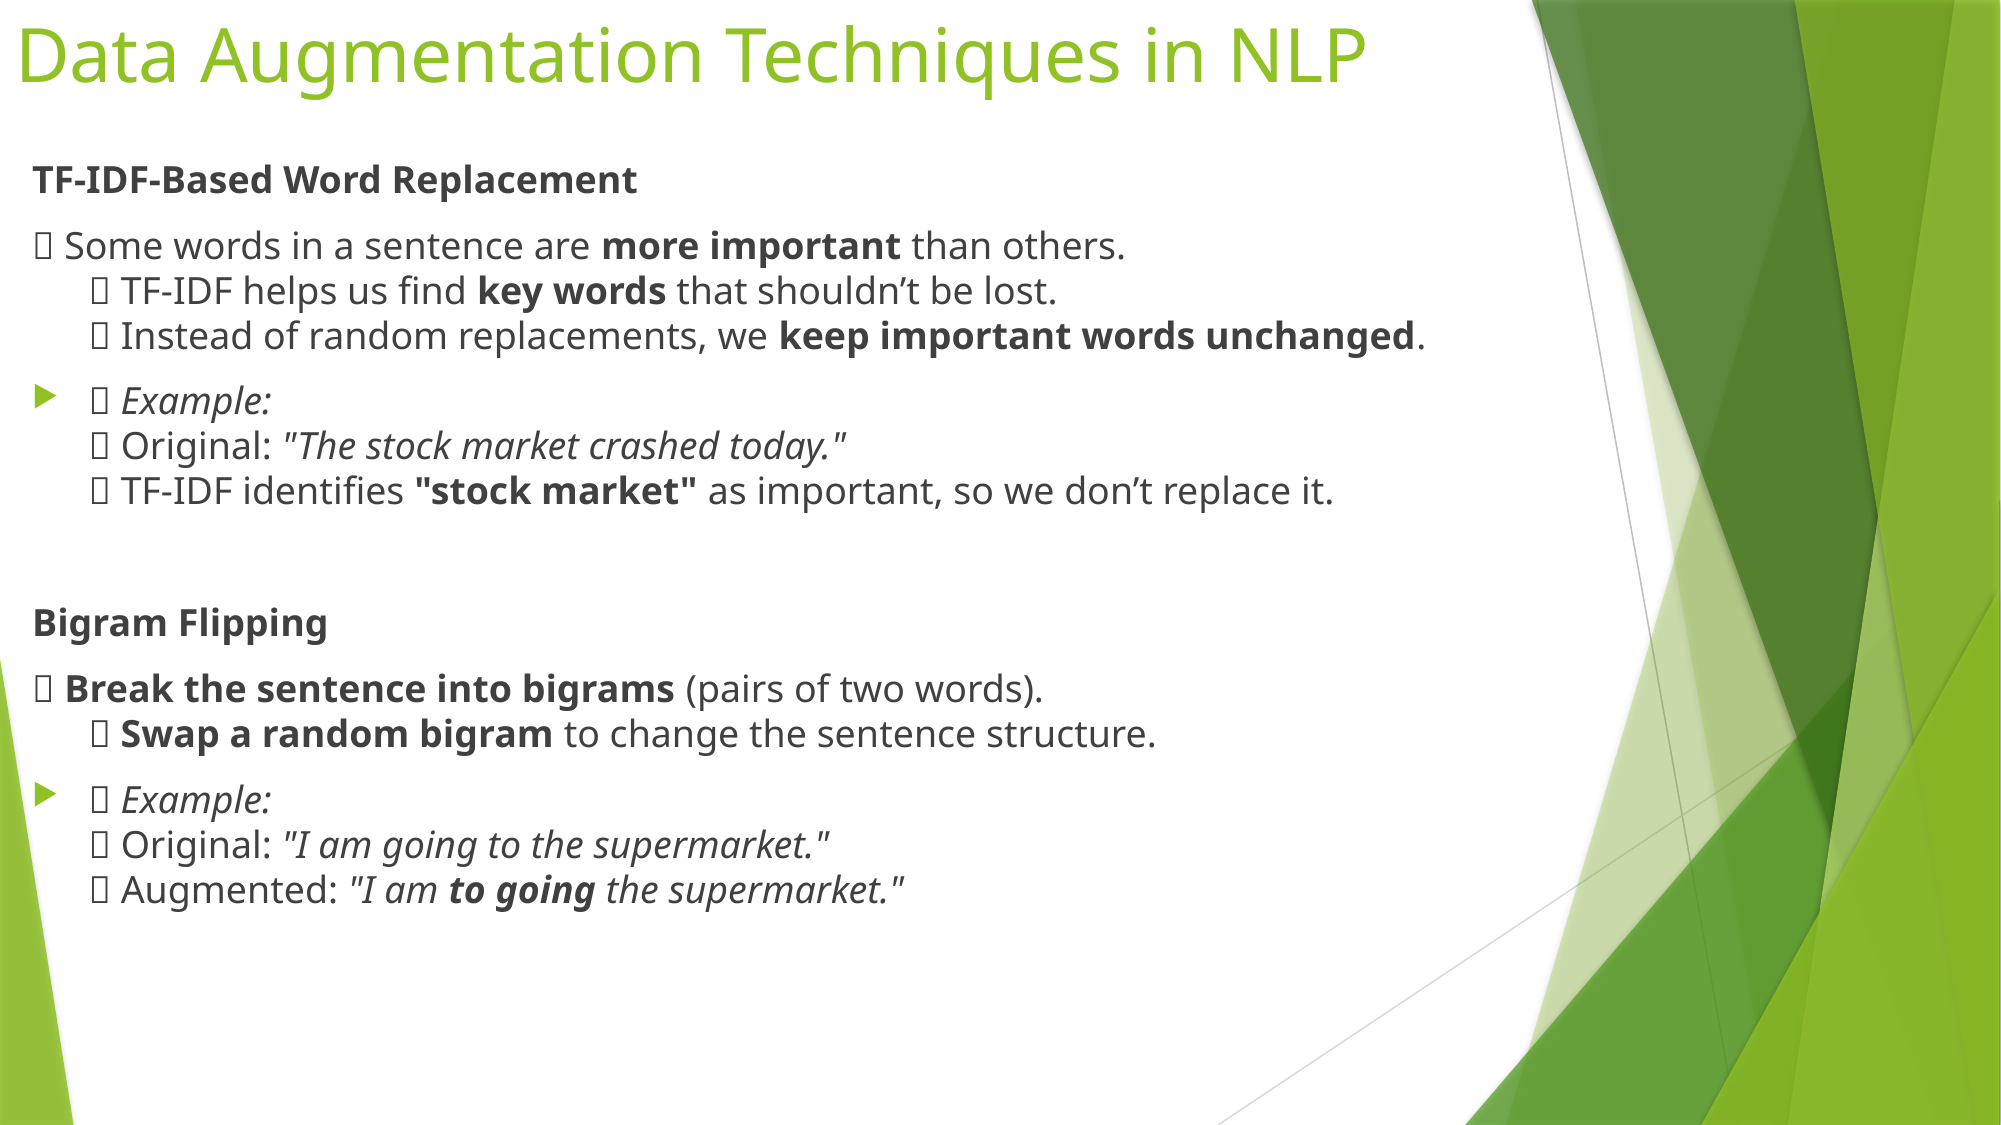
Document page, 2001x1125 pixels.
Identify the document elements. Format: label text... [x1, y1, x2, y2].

title Data Augmentation Techniques in NLP [0, 0, 1411, 114]
list TF-IDF-Based Word Replacement 🔹 Some words in a sentence are more important than others. 🔹 TF-IDF helps us find key words that shouldn’t be lost. 🔹 Instead of random replacements, we keep important words unchanged. ✅ Example: 📌 Original: "The stock market crashed today." 📌 TF-IDF identifies "stock market" as important, so we don’t replace it. Bigram Flipping 🔹 Break the sentence into bigrams (pairs of two words). 🔹 Swap a random bigram to change the sentence structure. ✅ Example: 📌 Original: "I am going to the supermarket." 📌 Augmented: "I am to going the supermarket." [17, 148, 1963, 1099]
